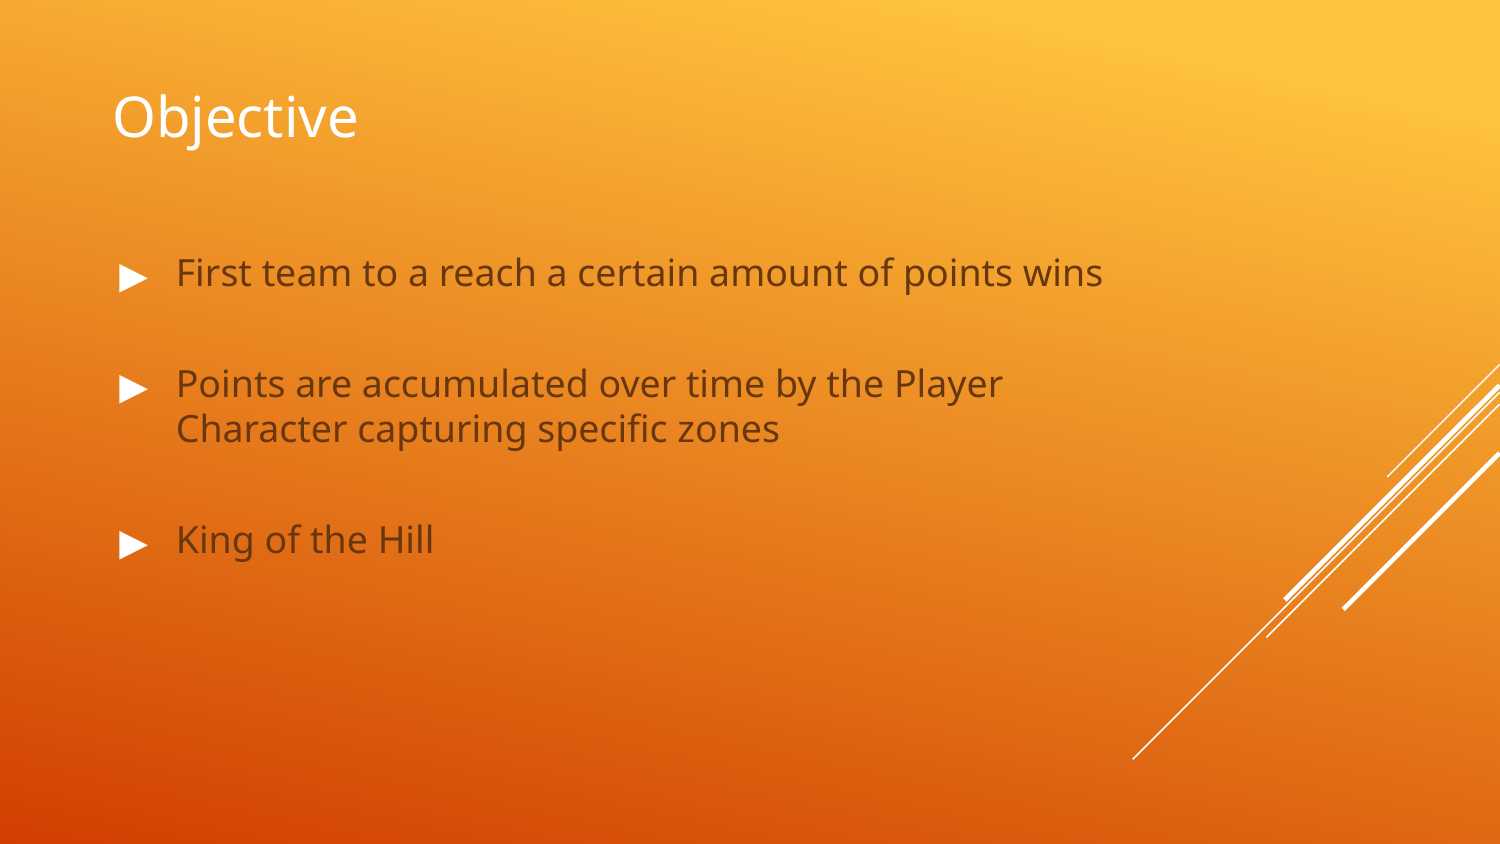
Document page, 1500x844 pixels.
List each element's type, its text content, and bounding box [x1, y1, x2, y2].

list First team to a reach a certain amount of points wins Points are accumulated over time by the Player Character capturing specific zones King of the Hill [89, 111, 1145, 755]
title Objective [100, 22, 1151, 208]
